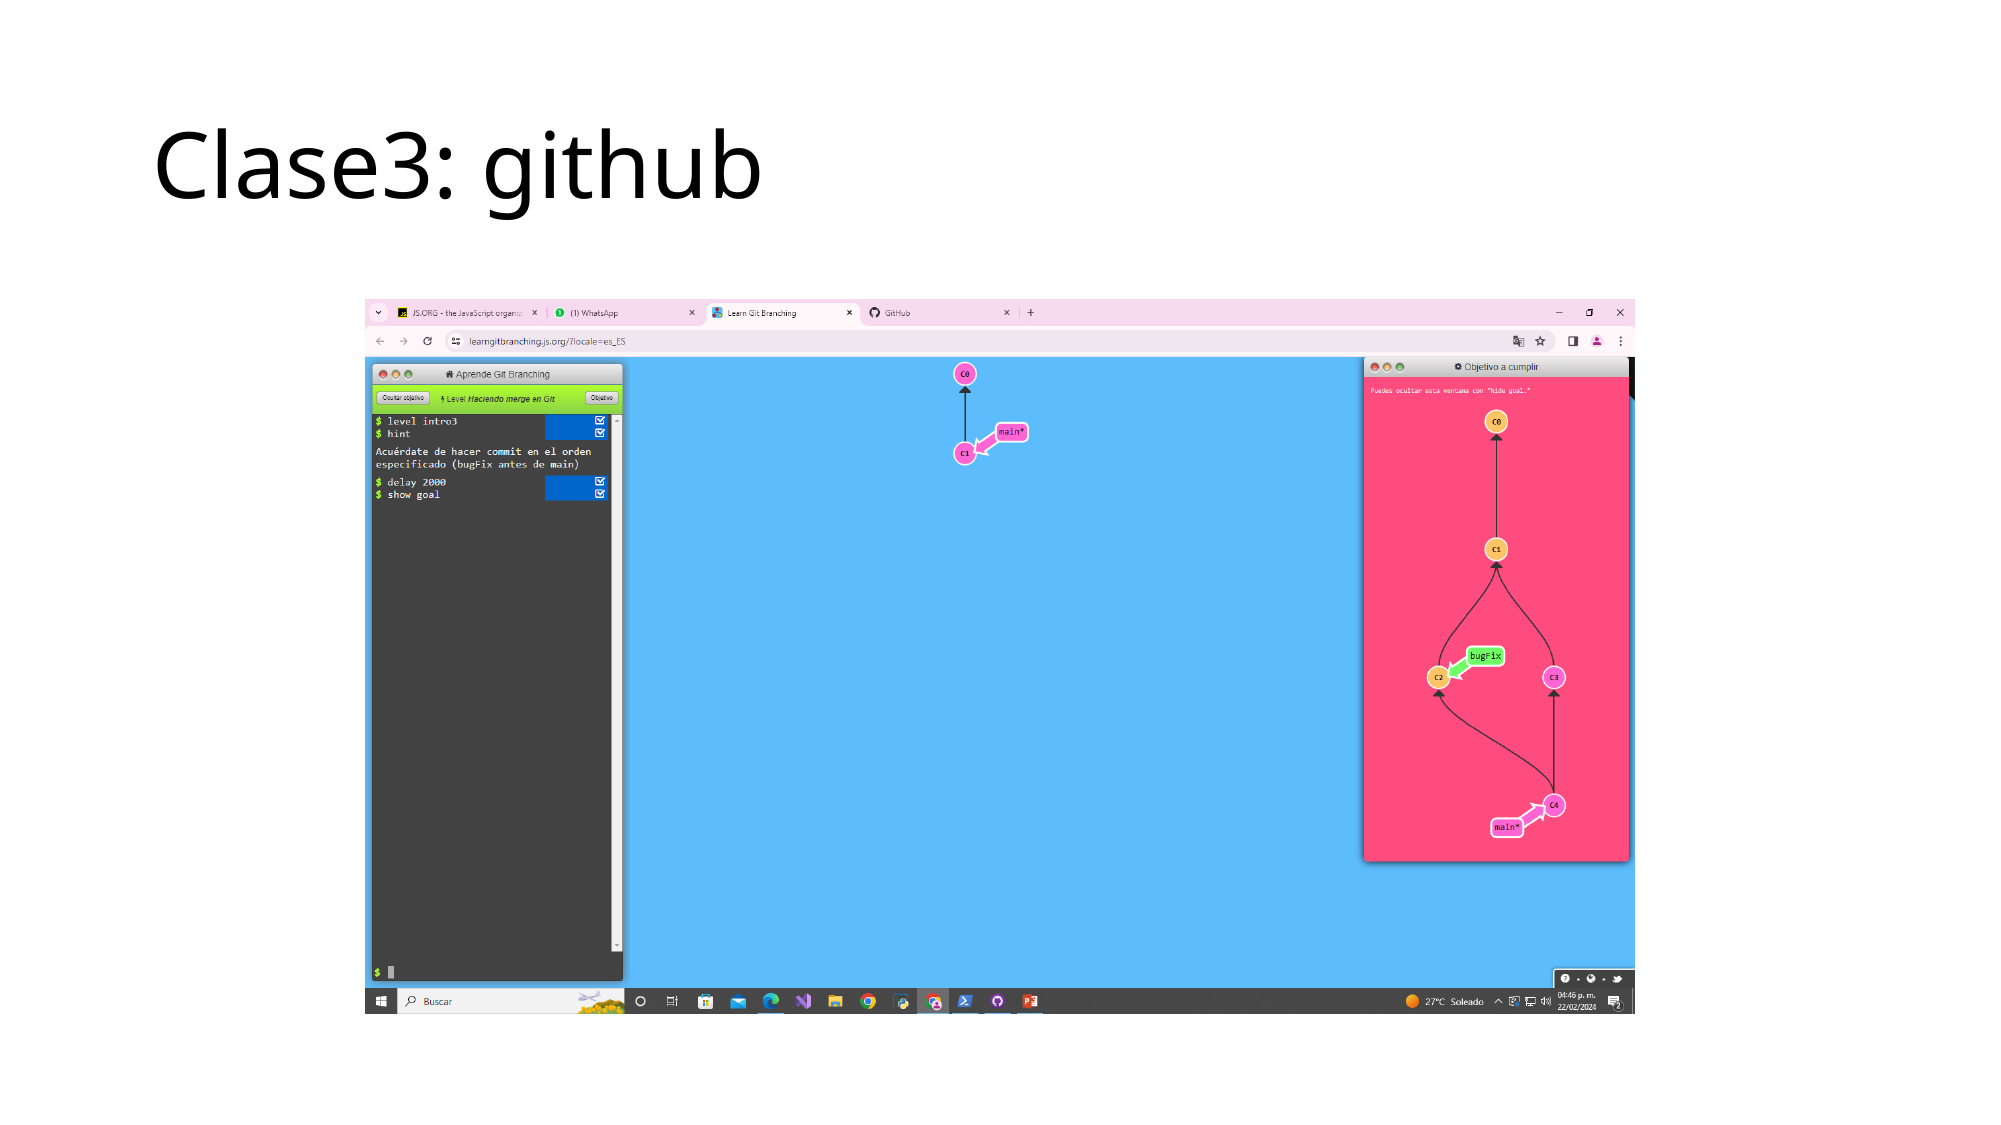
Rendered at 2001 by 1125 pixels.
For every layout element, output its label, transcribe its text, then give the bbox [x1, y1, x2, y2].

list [365, 299, 1635, 1014]
title Clase3: github [137, 59, 1863, 278]
